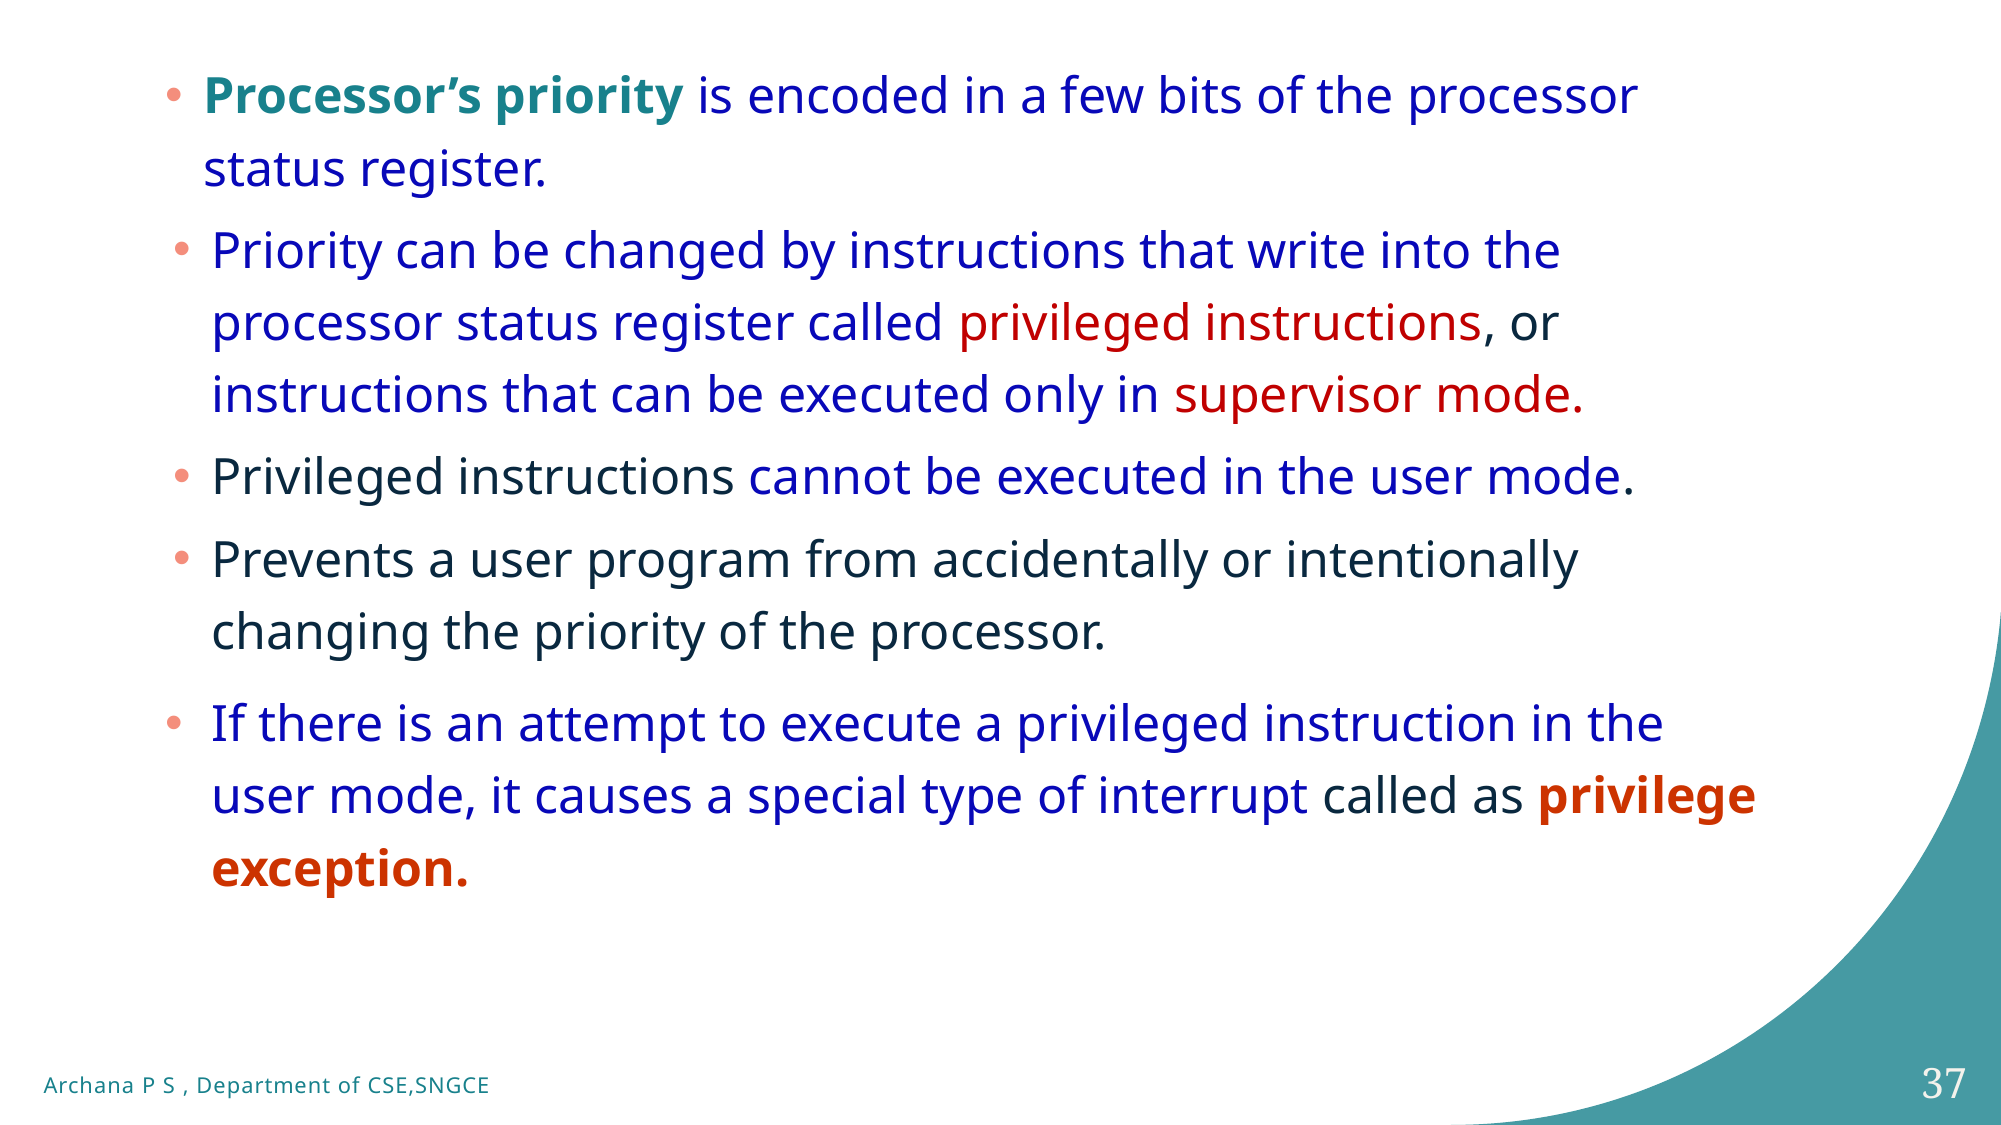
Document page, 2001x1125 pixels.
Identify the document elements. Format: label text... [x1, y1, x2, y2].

slide_number 37 [1868, 1055, 1983, 1116]
footer Archana P S , Department of CSE,SNGCE [28, 1056, 648, 1116]
list Processor’s priority is encoded in a few bits of the processor status register. Priority can be changed by instructions that write into the processor status register called privileged instructions, or instructions that can be executed only in supervisor mode. Privileged instructions cannot be executed in the user mode. Prevents a user program from accidentally or intentionally changing the priority of the processor. If there is an attempt to execute a privileged instruction in the user mode, it causes a special type of interrupt called as privilege exception. [150, 44, 1777, 992]
